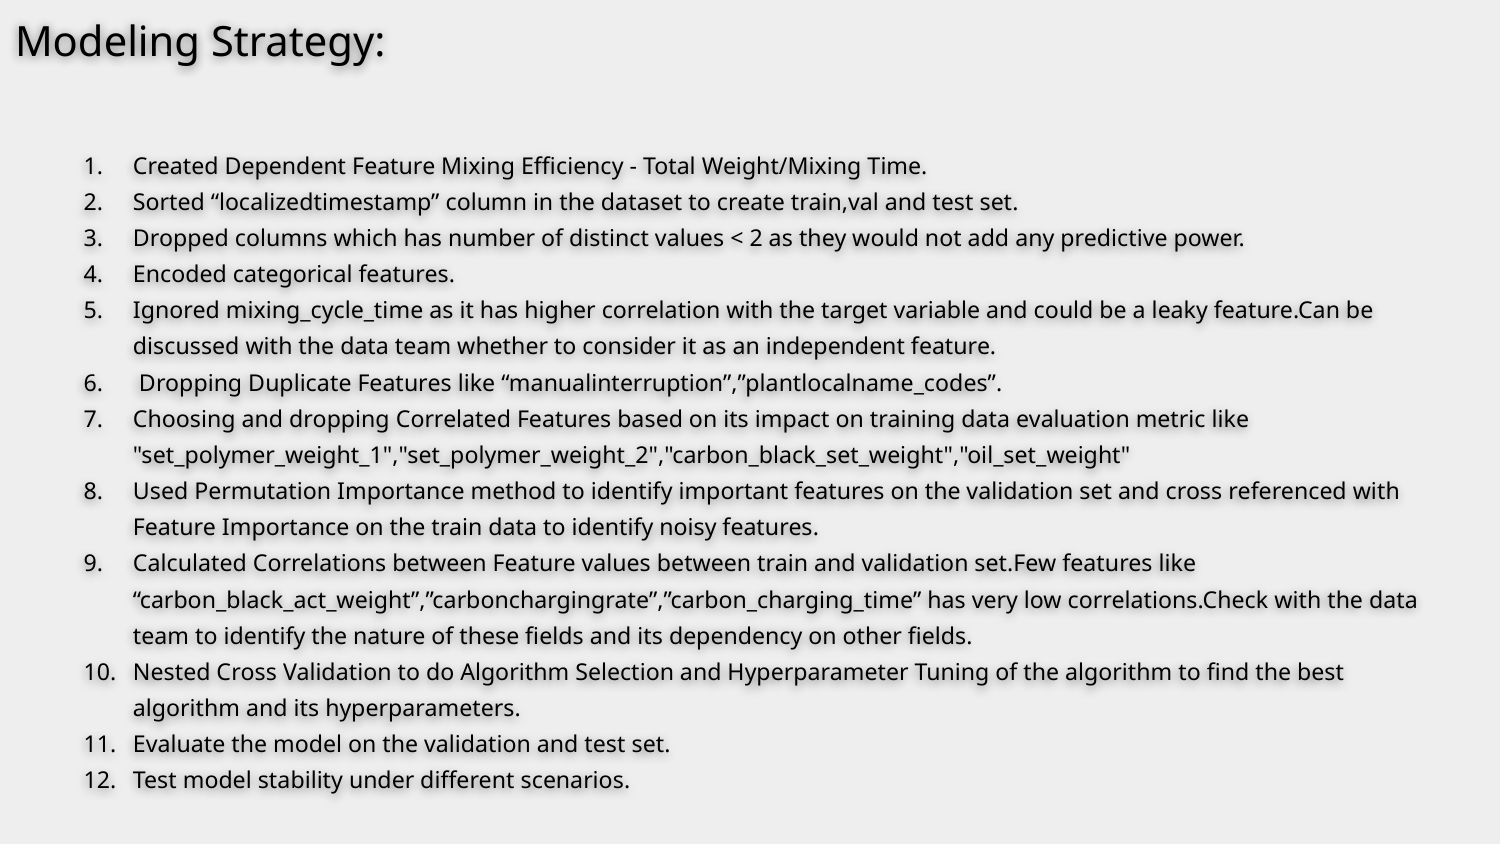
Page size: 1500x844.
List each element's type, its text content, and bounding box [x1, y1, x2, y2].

title Modeling Strategy: [0, 0, 1398, 94]
list Created Dependent Feature Mixing Efficiency - Total Weight/Mixing Time. Sorted “localizedtimestamp” column in the dataset to create train,val and test set. Dropped columns which has number of distinct values < 2 as they would not add any predictive power. Encoded categorical features. Ignored mixing_cycle_time as it has higher correlation with the target variable and could be a leaky feature.Can be discussed with the data team whether to consider it as an independent feature. Dropping Duplicate Features like “manualinterruption”,”plantlocalname_codes”. Choosing and dropping Correlated Features based on its impact on training data evaluation metric like "set_polymer_weight_1","set_polymer_weight_2","carbon_black_set_weight","oil_set_weight" Used Permutation Importance method to identify important features on the validation set and cross referenced with Feature Importance on the train data to identify noisy features. Calculated Correlations between Feature values between train and validation set.Few features like “carbon_black_act_weight”,”carbonchargingrate”,”carbon_charging_time” has very low correlations.Check with the data team to identify the nature of these fields and its dependency on other fields. Nested Cross Validation to do Algorithm Selection and Hyperparameter Tuning of the algorithm to find the best algorithm and its hyperparameters. Evaluate the model on the validation and test set. Test model stability under different scenarios. [42, 127, 1441, 768]
